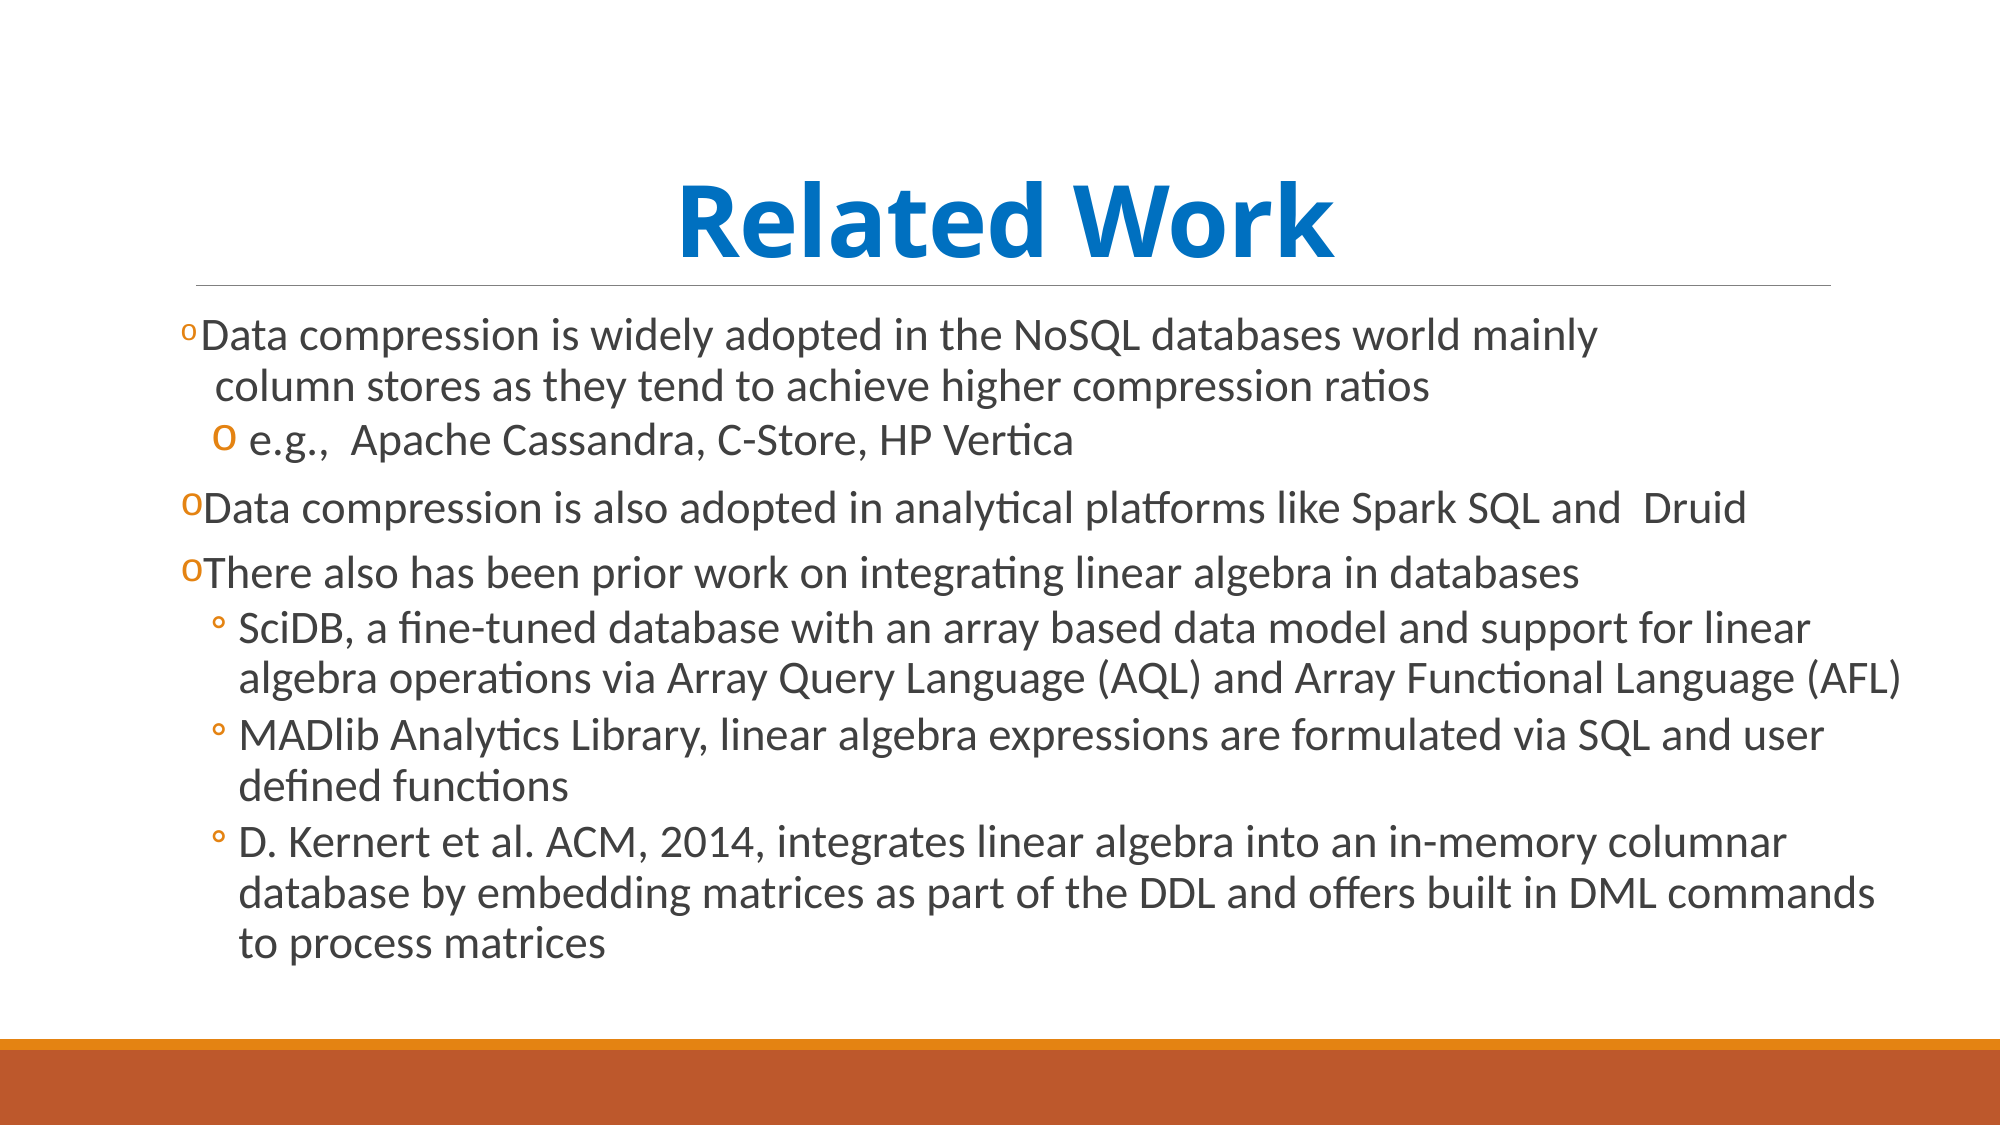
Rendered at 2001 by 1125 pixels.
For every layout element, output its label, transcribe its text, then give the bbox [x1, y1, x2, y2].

list Data compression is widely adopted in the NoSQL databases world mainly column stores as they tend to achieve higher compression ratios e.g., Apache Cassandra, C-Store, HP Vertica Data compression is also adopted in analytical platforms like Spark SQL and Druid There also has been prior work on integrating linear algebra in databases SciDB, a fine-tuned database with an array based data model and support for linear algebra operations via Array Query Language (AQL) and Array Functional Language (AFL) MADlib Analytics Library, linear algebra expressions are formulated via SQL and user defined functions D. Kernert et al. ACM, 2014, integrates linear algebra into an in-memory columnar database by embedding matrices as part of the DDL and offers built in DML commands to process matrices [180, 302, 1912, 1012]
title Related Work [180, 47, 1830, 285]
